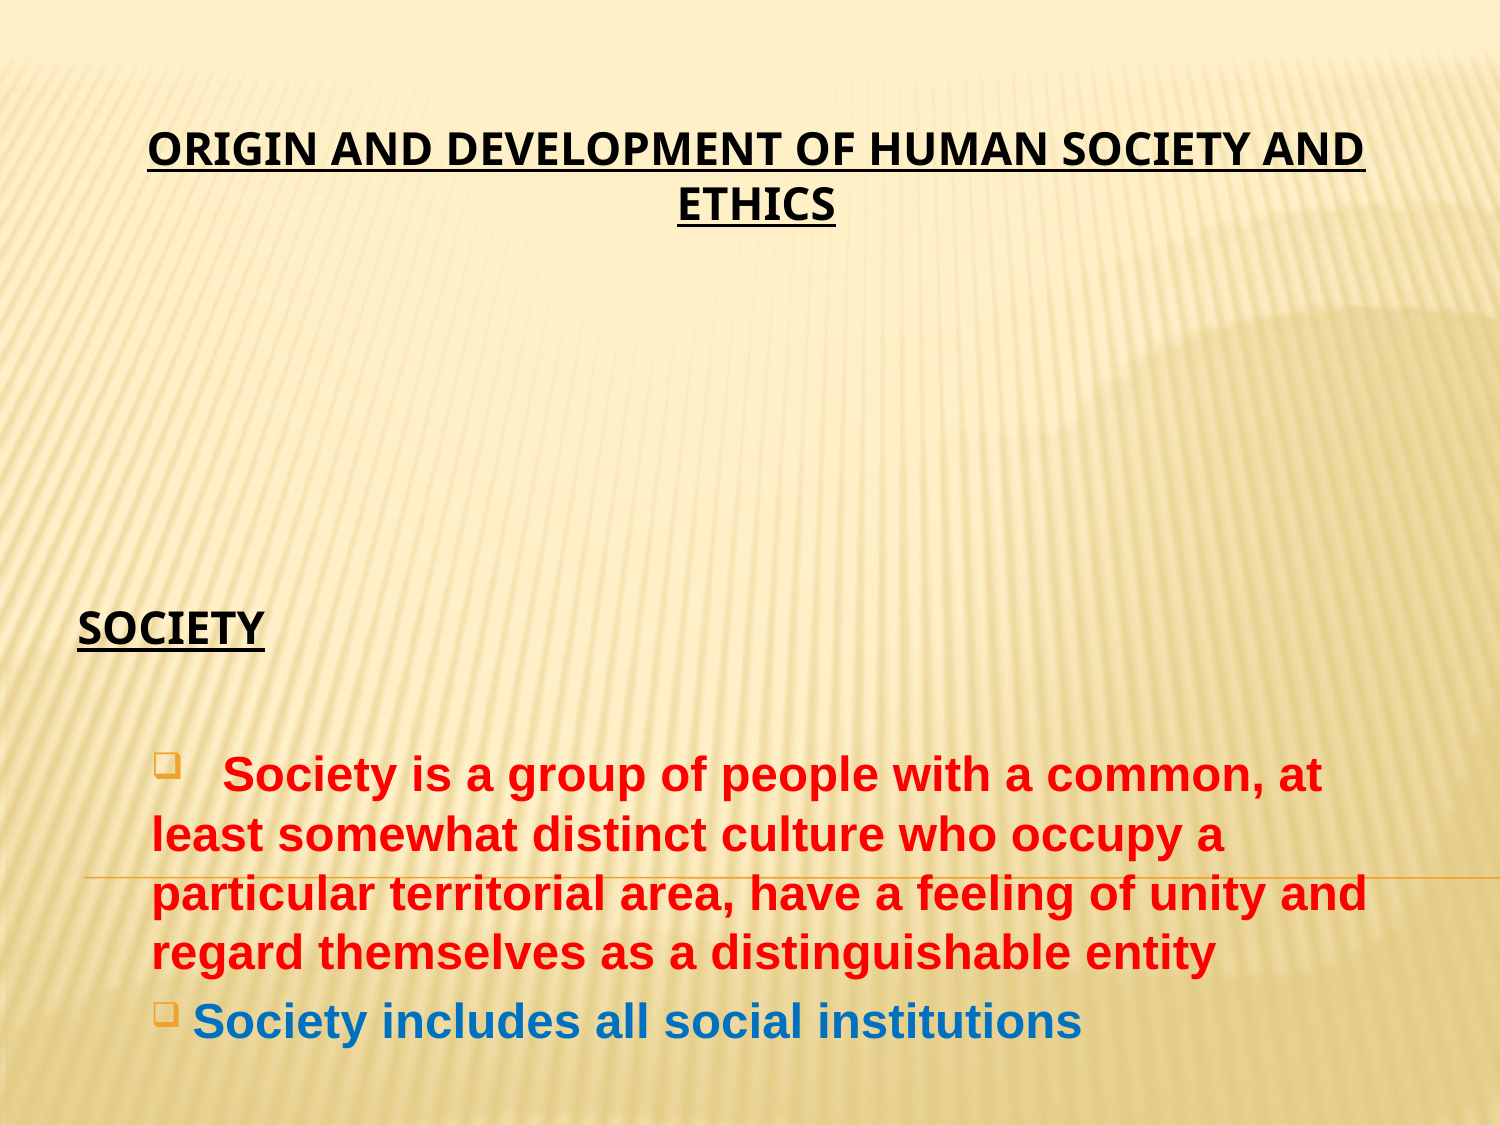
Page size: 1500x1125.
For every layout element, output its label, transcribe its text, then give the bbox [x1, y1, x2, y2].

title ORIGIN AND DEVELOPMENT OF HUMAN SOCIETY AND ETHICS [62, 112, 1450, 238]
subtitle SOCIETY Society is a group of people with a common, at least somewhat distinct culture who occupy a particular territorial area, have a feeling of unity and regard themselves as a distinguishable entity Society includes all social institutions [62, 337, 1450, 1063]
